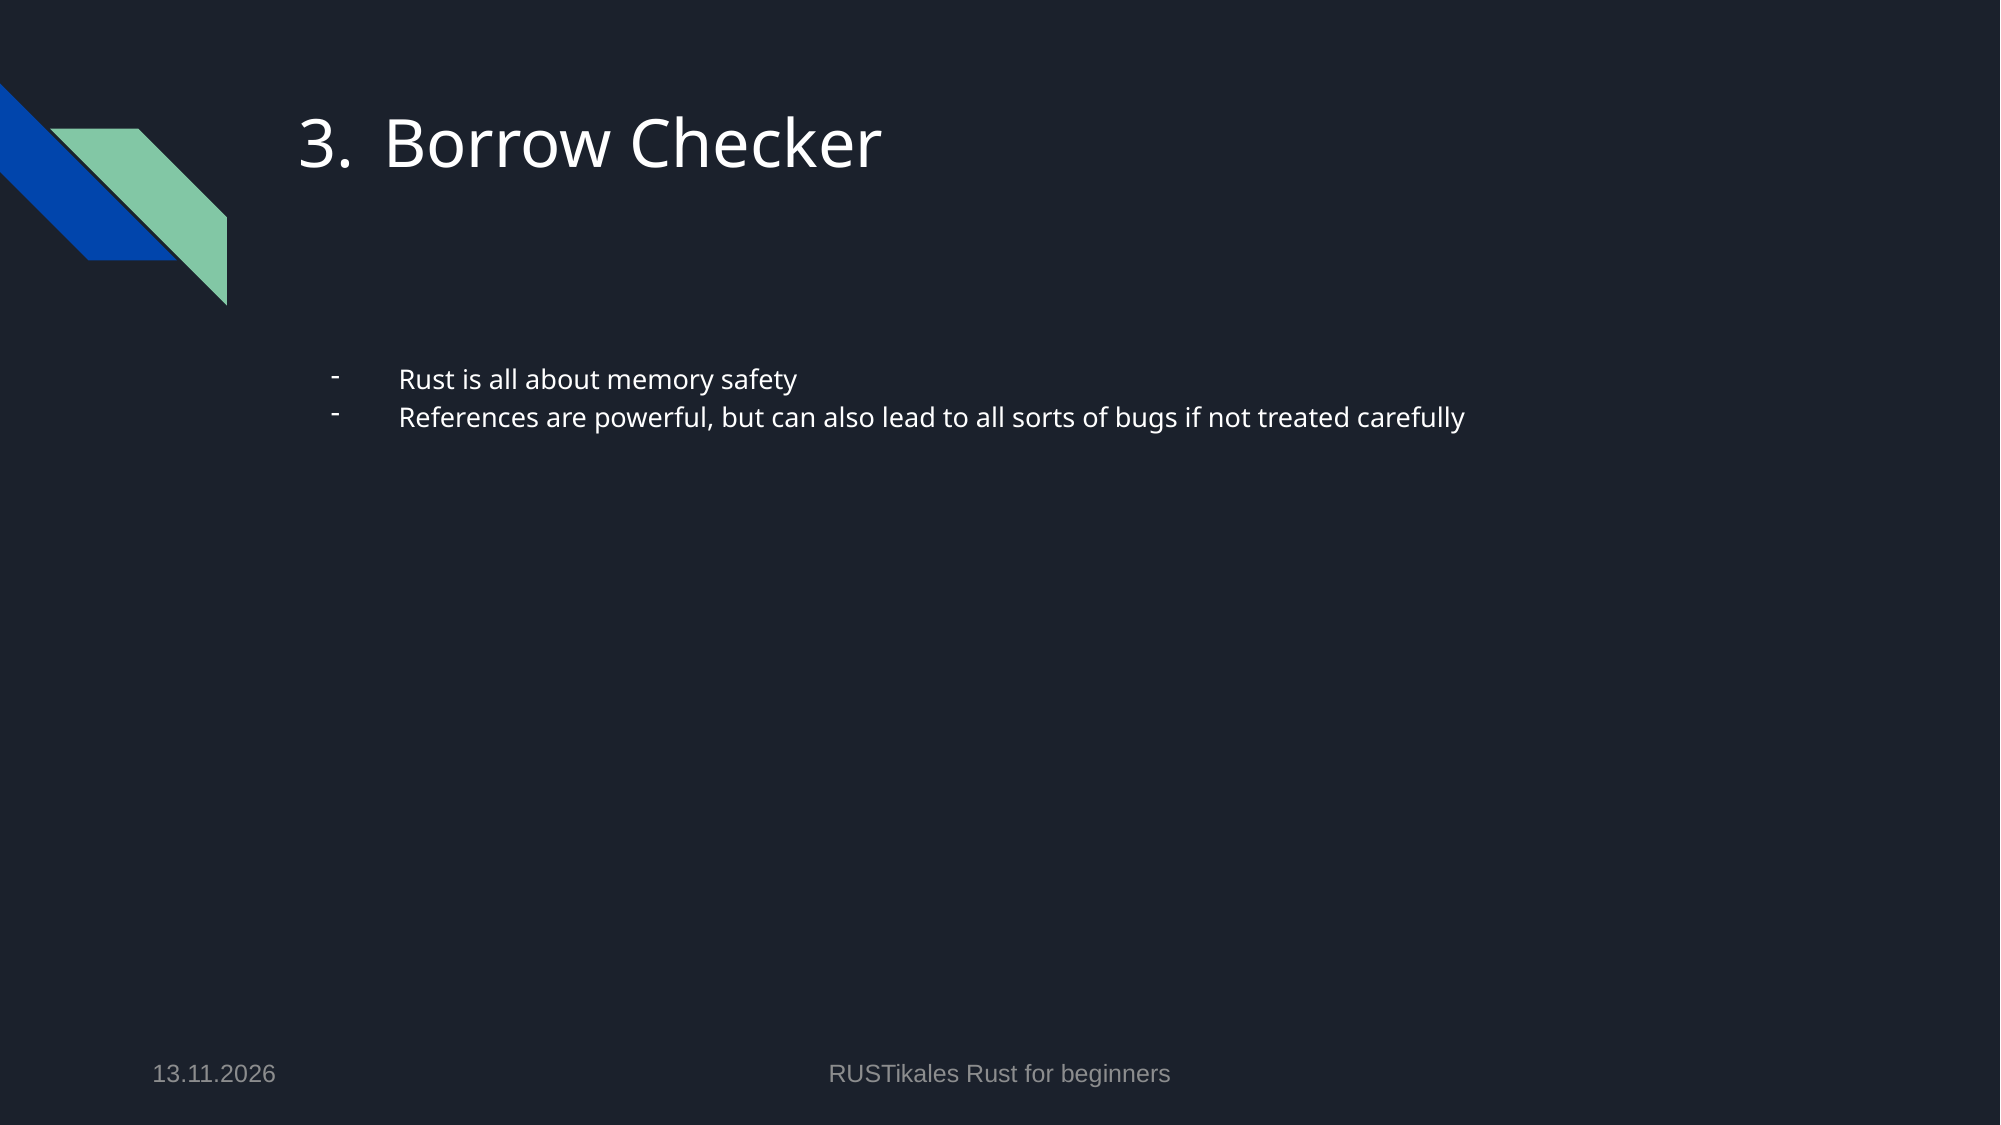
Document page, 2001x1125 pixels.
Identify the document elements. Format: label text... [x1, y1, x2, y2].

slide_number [137, 1042, 588, 1103]
title Borrow Checker [283, 86, 1824, 287]
footer RUSTikales Rust for beginners [662, 1042, 1338, 1103]
list Rust is all about memory safety References are powerful, but can also lead to all sorts of bugs if not treated carefully [283, 342, 1824, 980]
